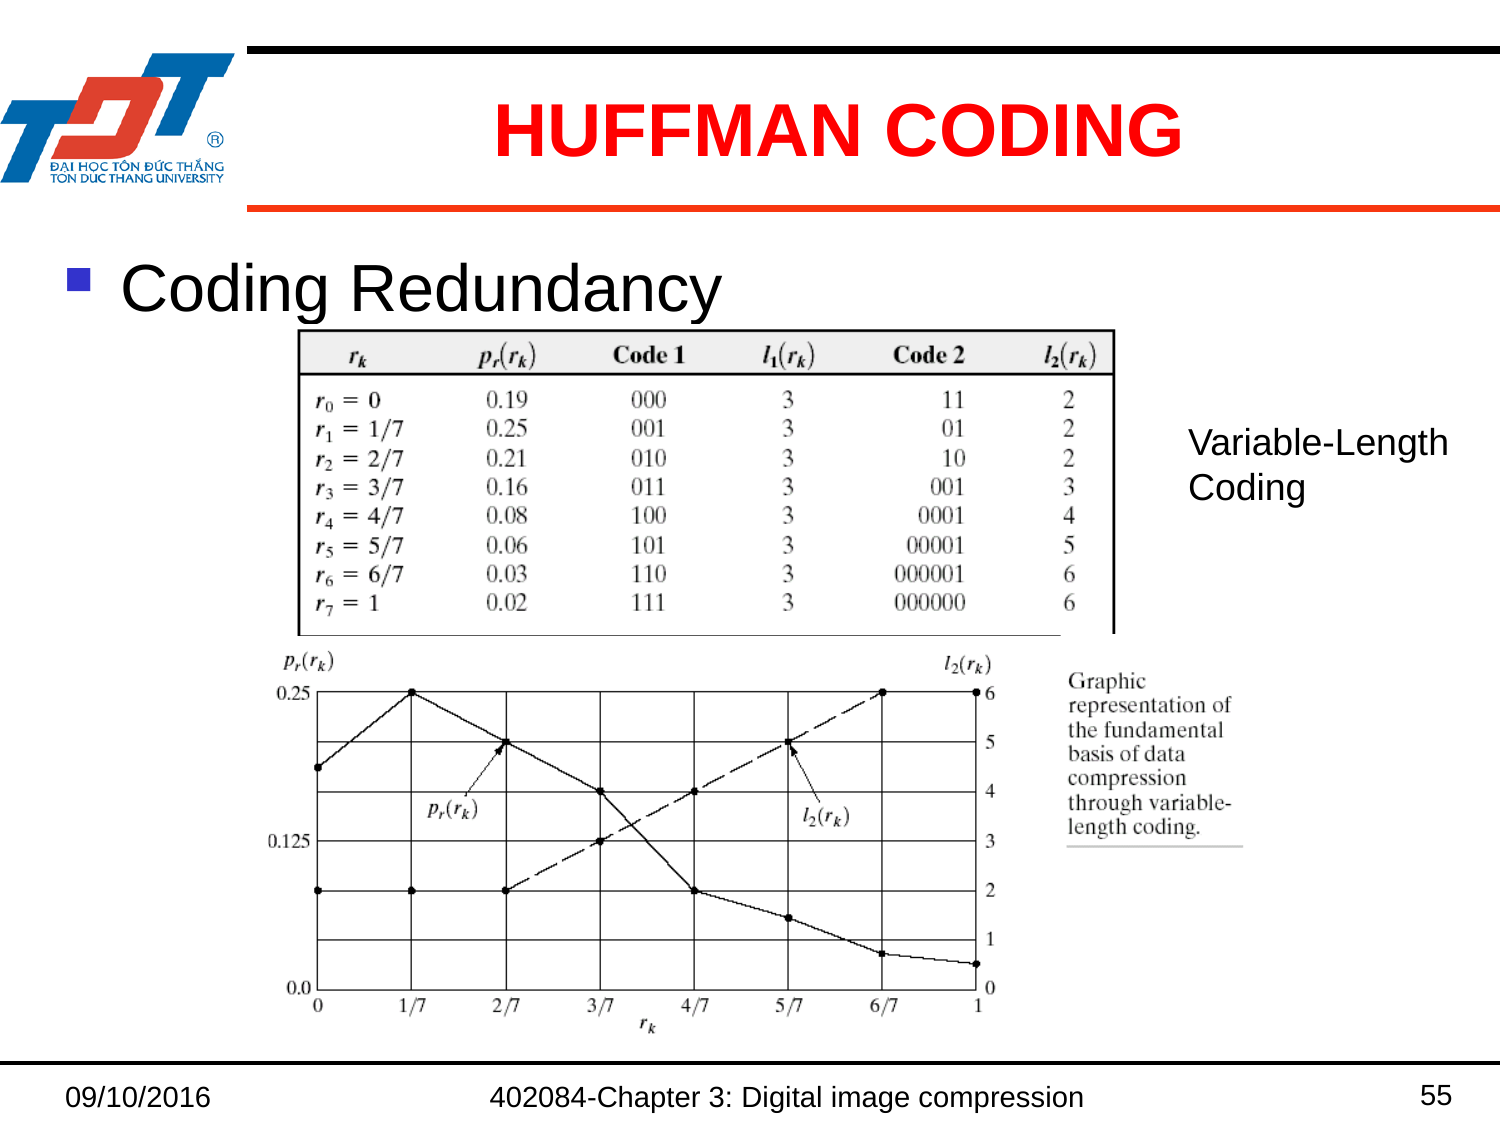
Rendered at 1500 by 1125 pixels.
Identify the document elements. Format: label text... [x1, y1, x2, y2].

footer 402084-Chapter 3: Digital image compression [437, 1047, 1138, 1121]
slide_number 55 [1154, 1043, 1468, 1119]
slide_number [49, 1045, 363, 1121]
picture [291, 324, 1138, 633]
list Coding Redundancy [48, 237, 1468, 994]
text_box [268, 633, 1257, 1038]
title HUFFMAN CODING [212, 16, 1467, 179]
picture [0, 0, 235, 234]
text_box Variable-Length Coding [1173, 410, 1465, 515]
